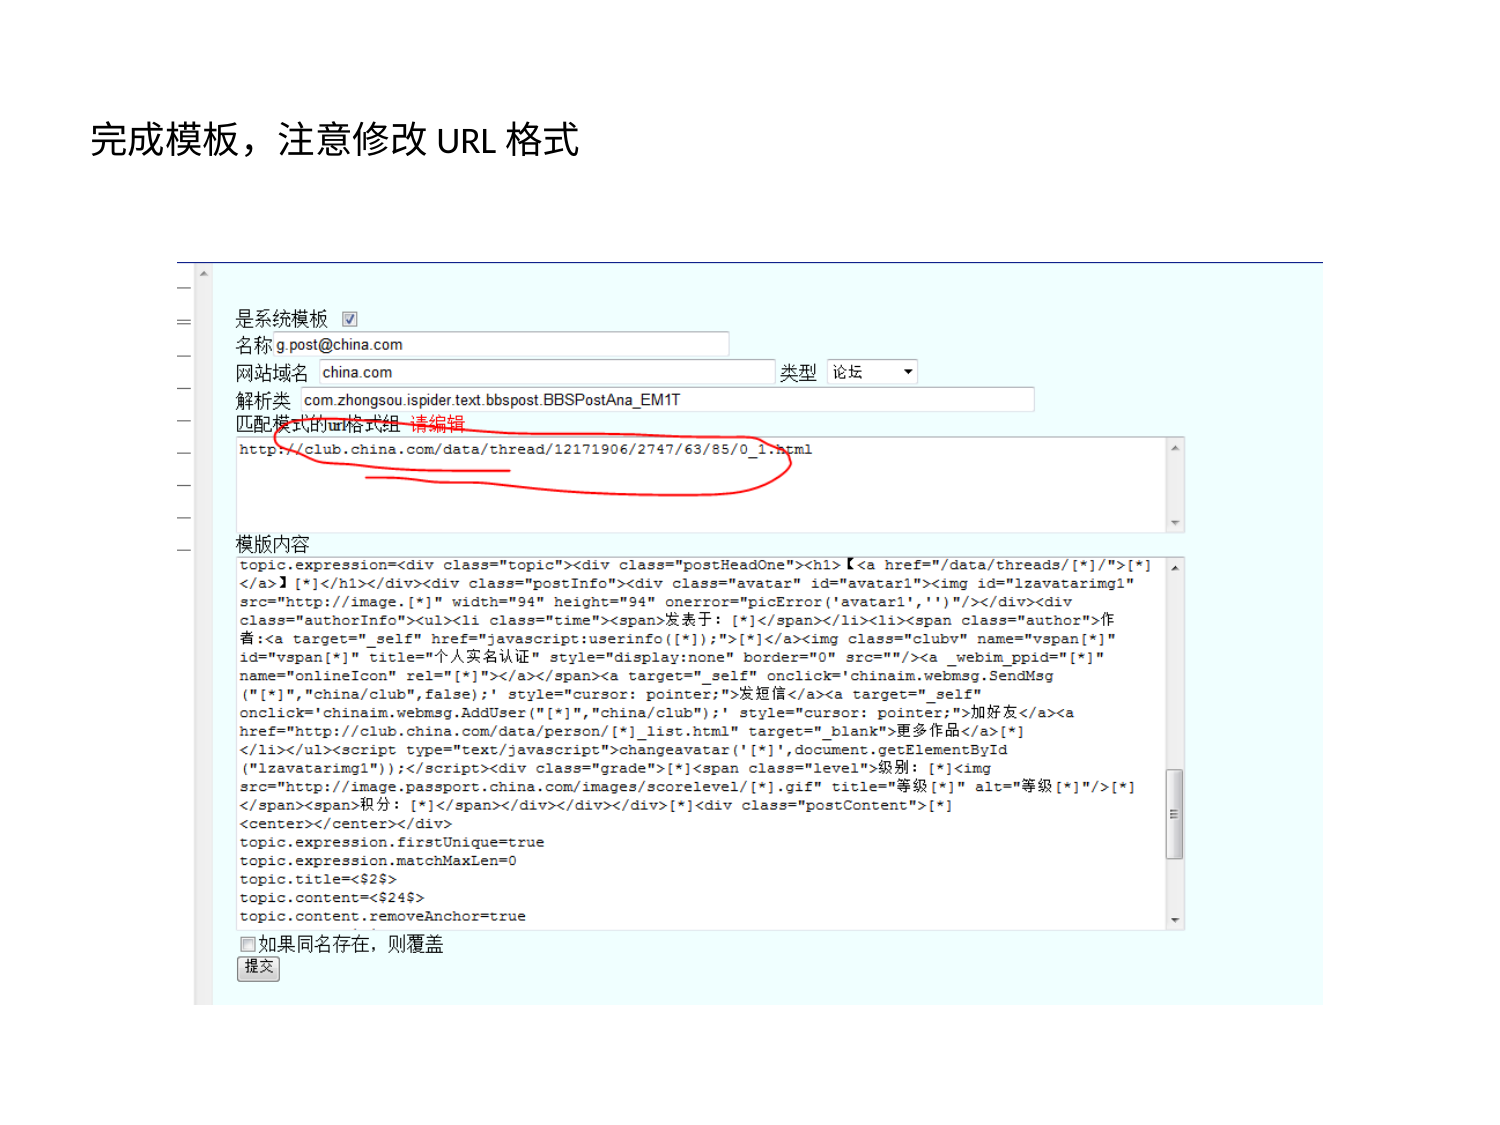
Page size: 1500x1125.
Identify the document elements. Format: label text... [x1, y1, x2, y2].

title 完成模板，注意修改URL格式 [75, 45, 1425, 233]
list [177, 262, 1323, 1006]
